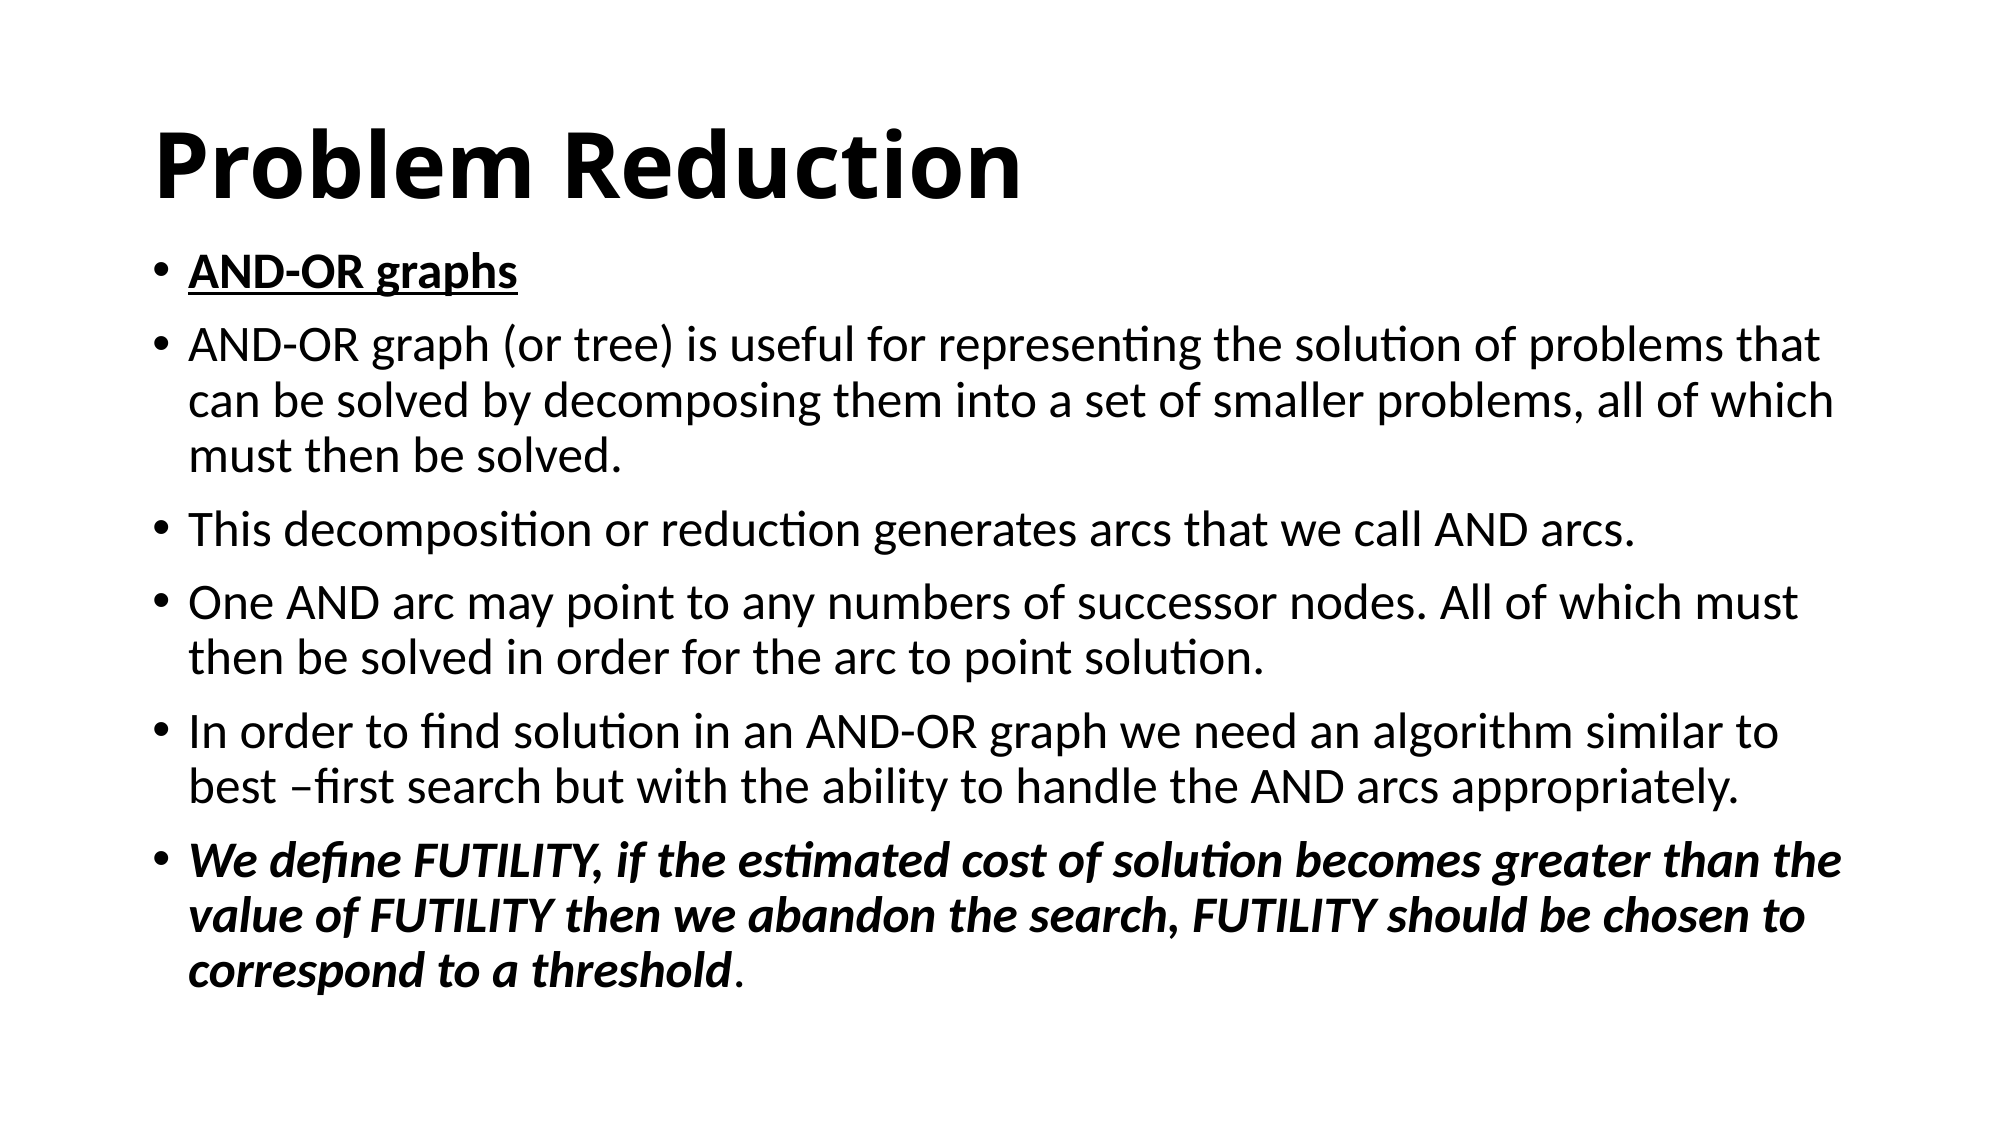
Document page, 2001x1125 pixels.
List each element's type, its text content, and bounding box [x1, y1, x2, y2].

title Problem Reduction [137, 59, 1863, 236]
list AND-OR graphs AND-OR graph (or tree) is useful for representing the solution of problems that can be solved by decomposing them into a set of smaller problems, all of which must then be solved. This decomposition or reduction generates arcs that we call AND arcs. One AND arc may point to any numbers of successor nodes. All of which must then be solved in order for the arc to point solution. In order to find solution in an AND-OR graph we need an algorithm similar to best –first search but with the ability to handle the AND arcs appropriately. We define FUTILITY, if the estimated cost of solution becomes greater than the value of FUTILITY then we abandon the search, FUTILITY should be chosen to correspond to a threshold. [137, 236, 1863, 1014]
